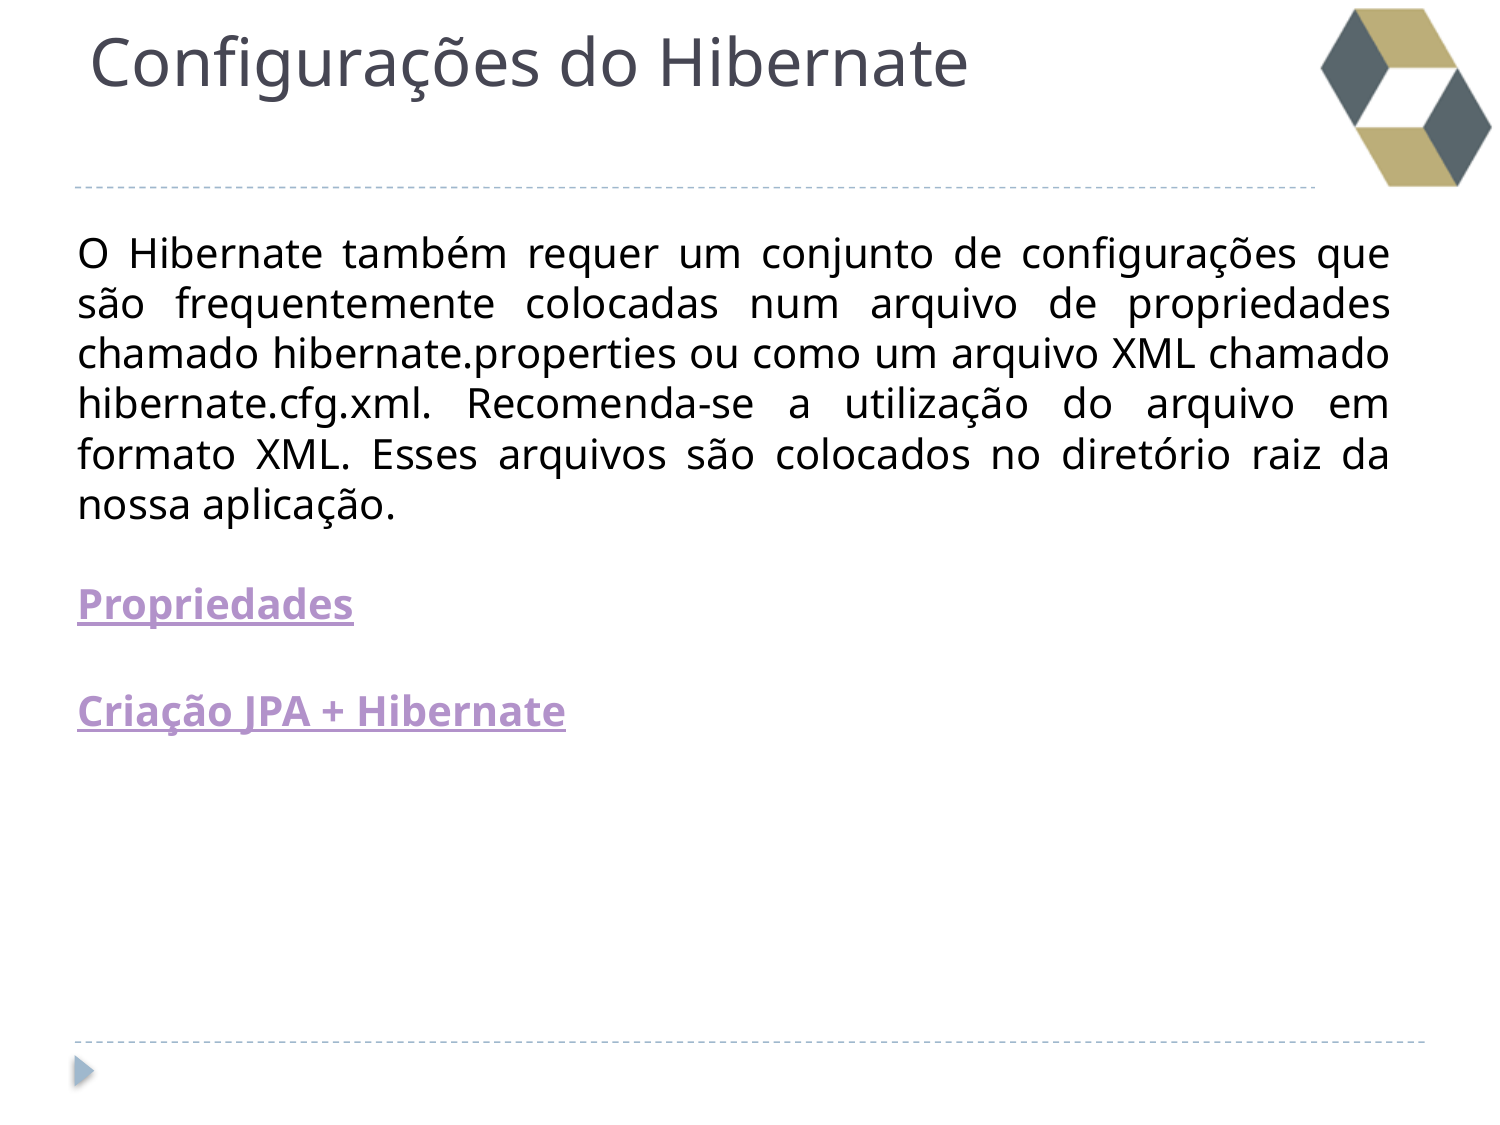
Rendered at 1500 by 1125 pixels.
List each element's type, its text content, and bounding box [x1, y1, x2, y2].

title Configurações do Hibernate [75, 24, 1309, 188]
picture [1314, 7, 1498, 190]
text_box O Hibernate também requer um conjunto de configurações que são frequentemente colocadas num arquivo de propriedades chamado hibernate.properties ou como um arquivo XML chamado hibernate.cfg.xml. Recomenda-se a utilização do arquivo em formato XML. Esses arquivos são colocados no diretório raiz da nossa aplicação. Propriedades Criação JPA + Hibernate [62, 219, 1407, 799]
